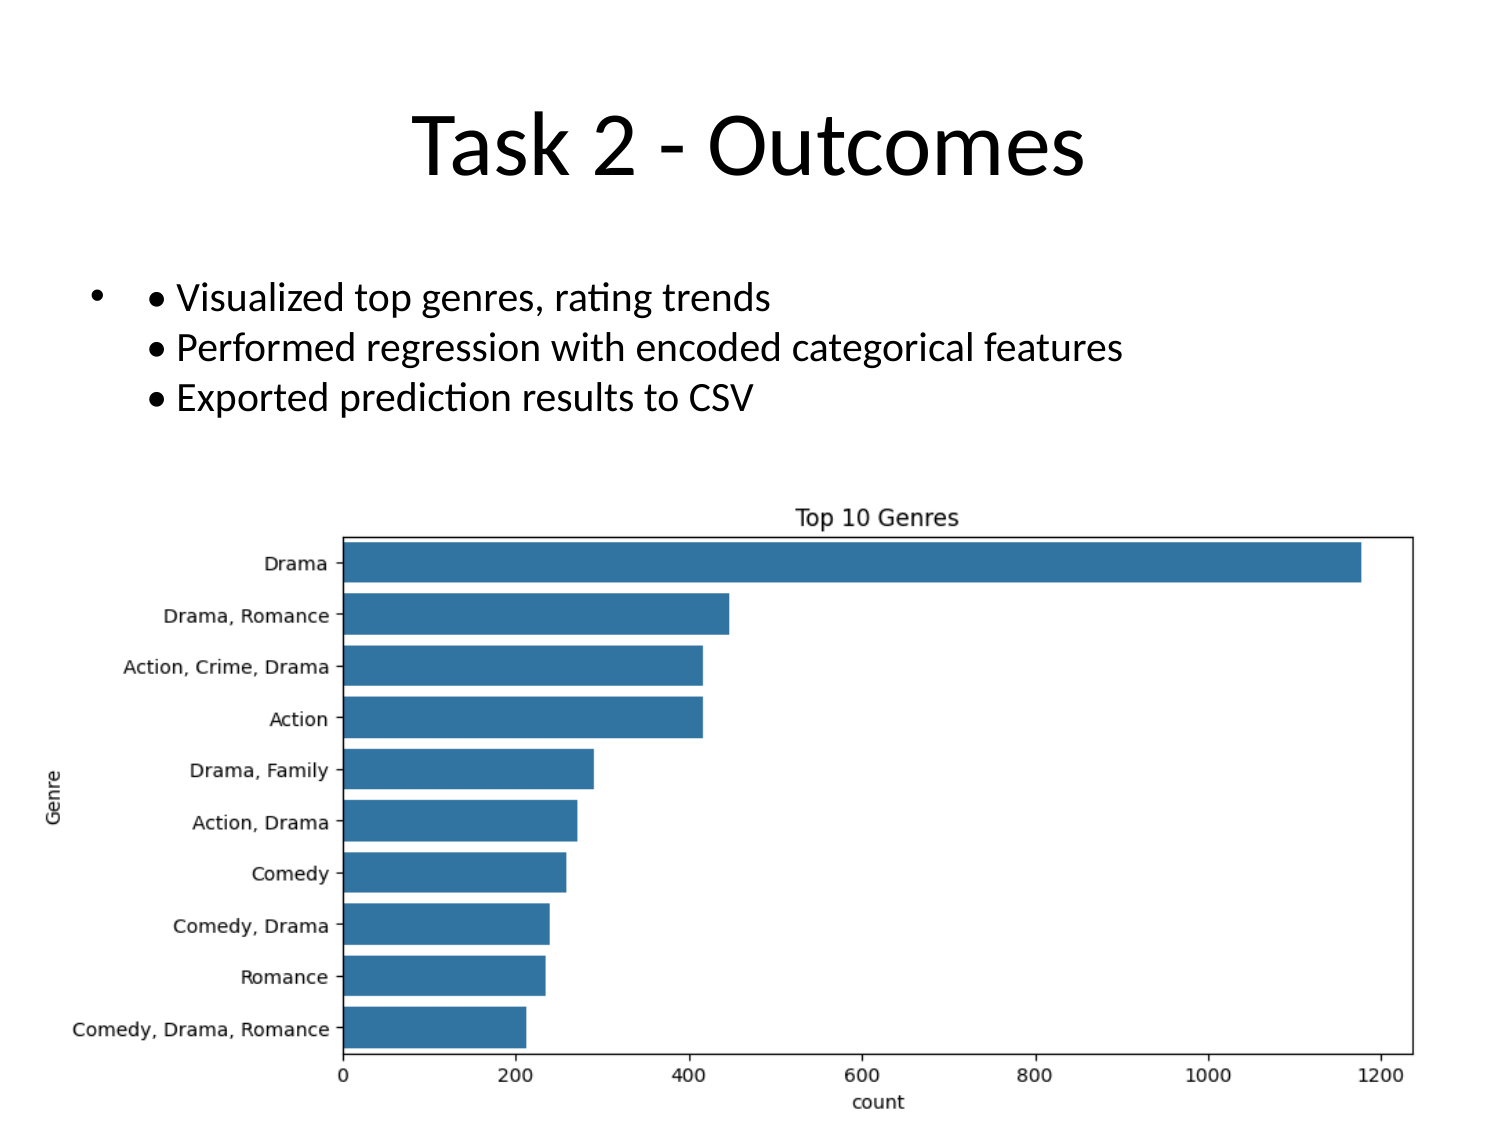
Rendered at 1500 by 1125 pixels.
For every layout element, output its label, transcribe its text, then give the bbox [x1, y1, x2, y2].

list • Visualized top genres, rating trends • Performed regression with encoded categorical features • Exported prediction results to CSV [75, 262, 1425, 494]
picture [31, 494, 1426, 1125]
title Task 2 - Outcomes [75, 45, 1425, 233]
